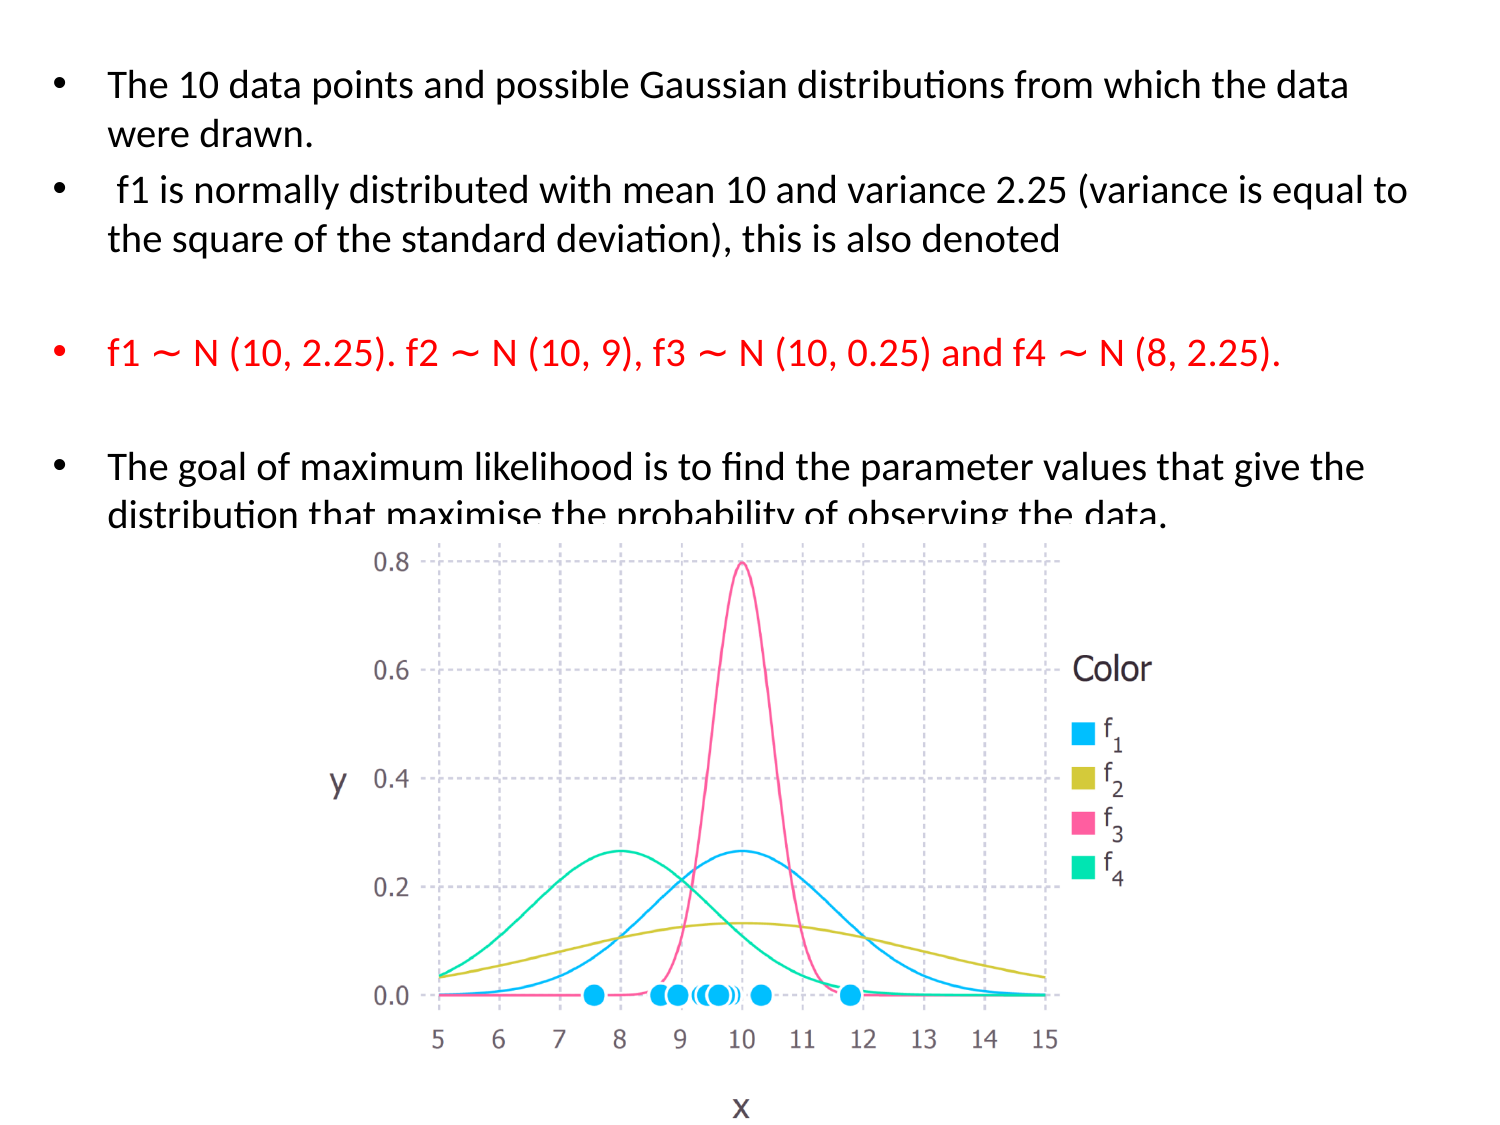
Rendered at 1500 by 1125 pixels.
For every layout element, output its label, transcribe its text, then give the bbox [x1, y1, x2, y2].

picture [312, 524, 1160, 1125]
list The 10 data points and possible Gaussian distributions from which the data were drawn. f1 is normally distributed with mean 10 and variance 2.25 (variance is equal to the square of the standard deviation), this is also denoted f1 ∼ N (10, 2.25). f2 ∼ N (10, 9), f3 ∼ N (10, 0.25) and f4 ∼ N (8, 2.25). The goal of maximum likelihood is to find the parameter values that give the distribution that maximise the probability of observing the data. [37, 50, 1438, 550]
